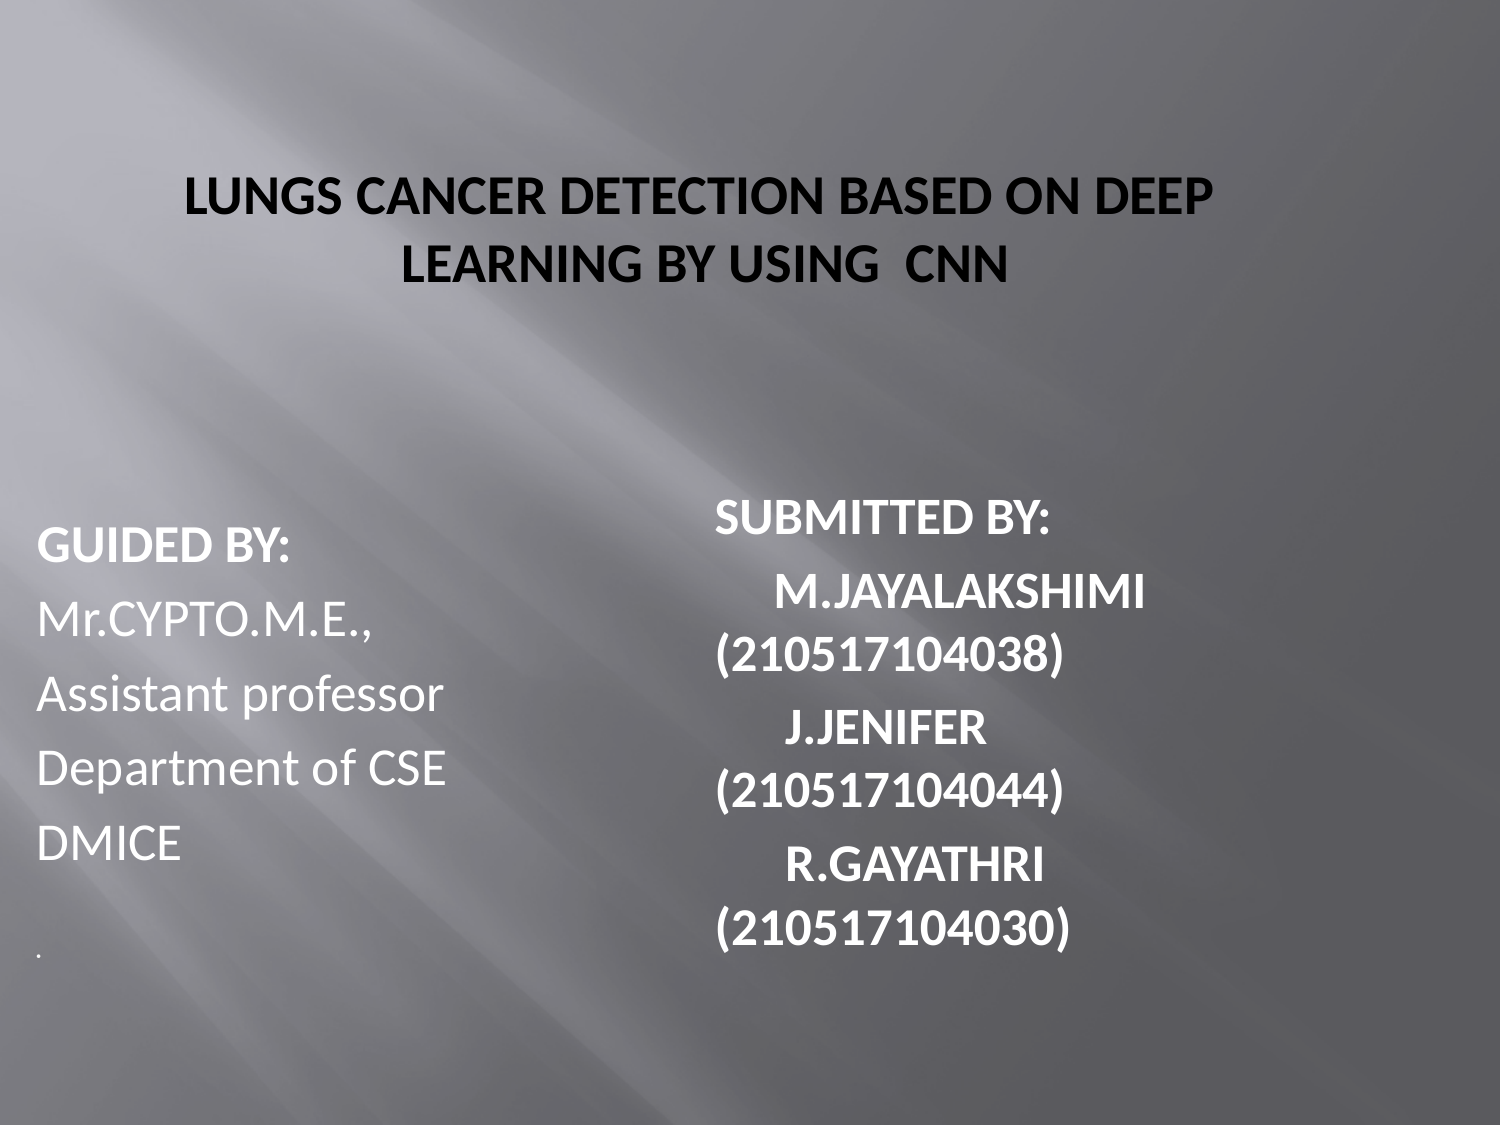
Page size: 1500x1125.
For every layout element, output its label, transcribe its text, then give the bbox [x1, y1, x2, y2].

title LUNGS CANCER DETECTION BASED ON DEEP LEARNING BY USING CNN [75, 149, 1338, 438]
list GUIDED BY: Mr.CYPTO.M.E., Assistant professor Department of CSE DMICE [0, 450, 788, 988]
list SUBMITTED BY: M.JAYALAKSHIMI (210517104038) J.JENIFER (210517104044) R.GAYATHRI (210517104030) [675, 474, 1475, 975]
